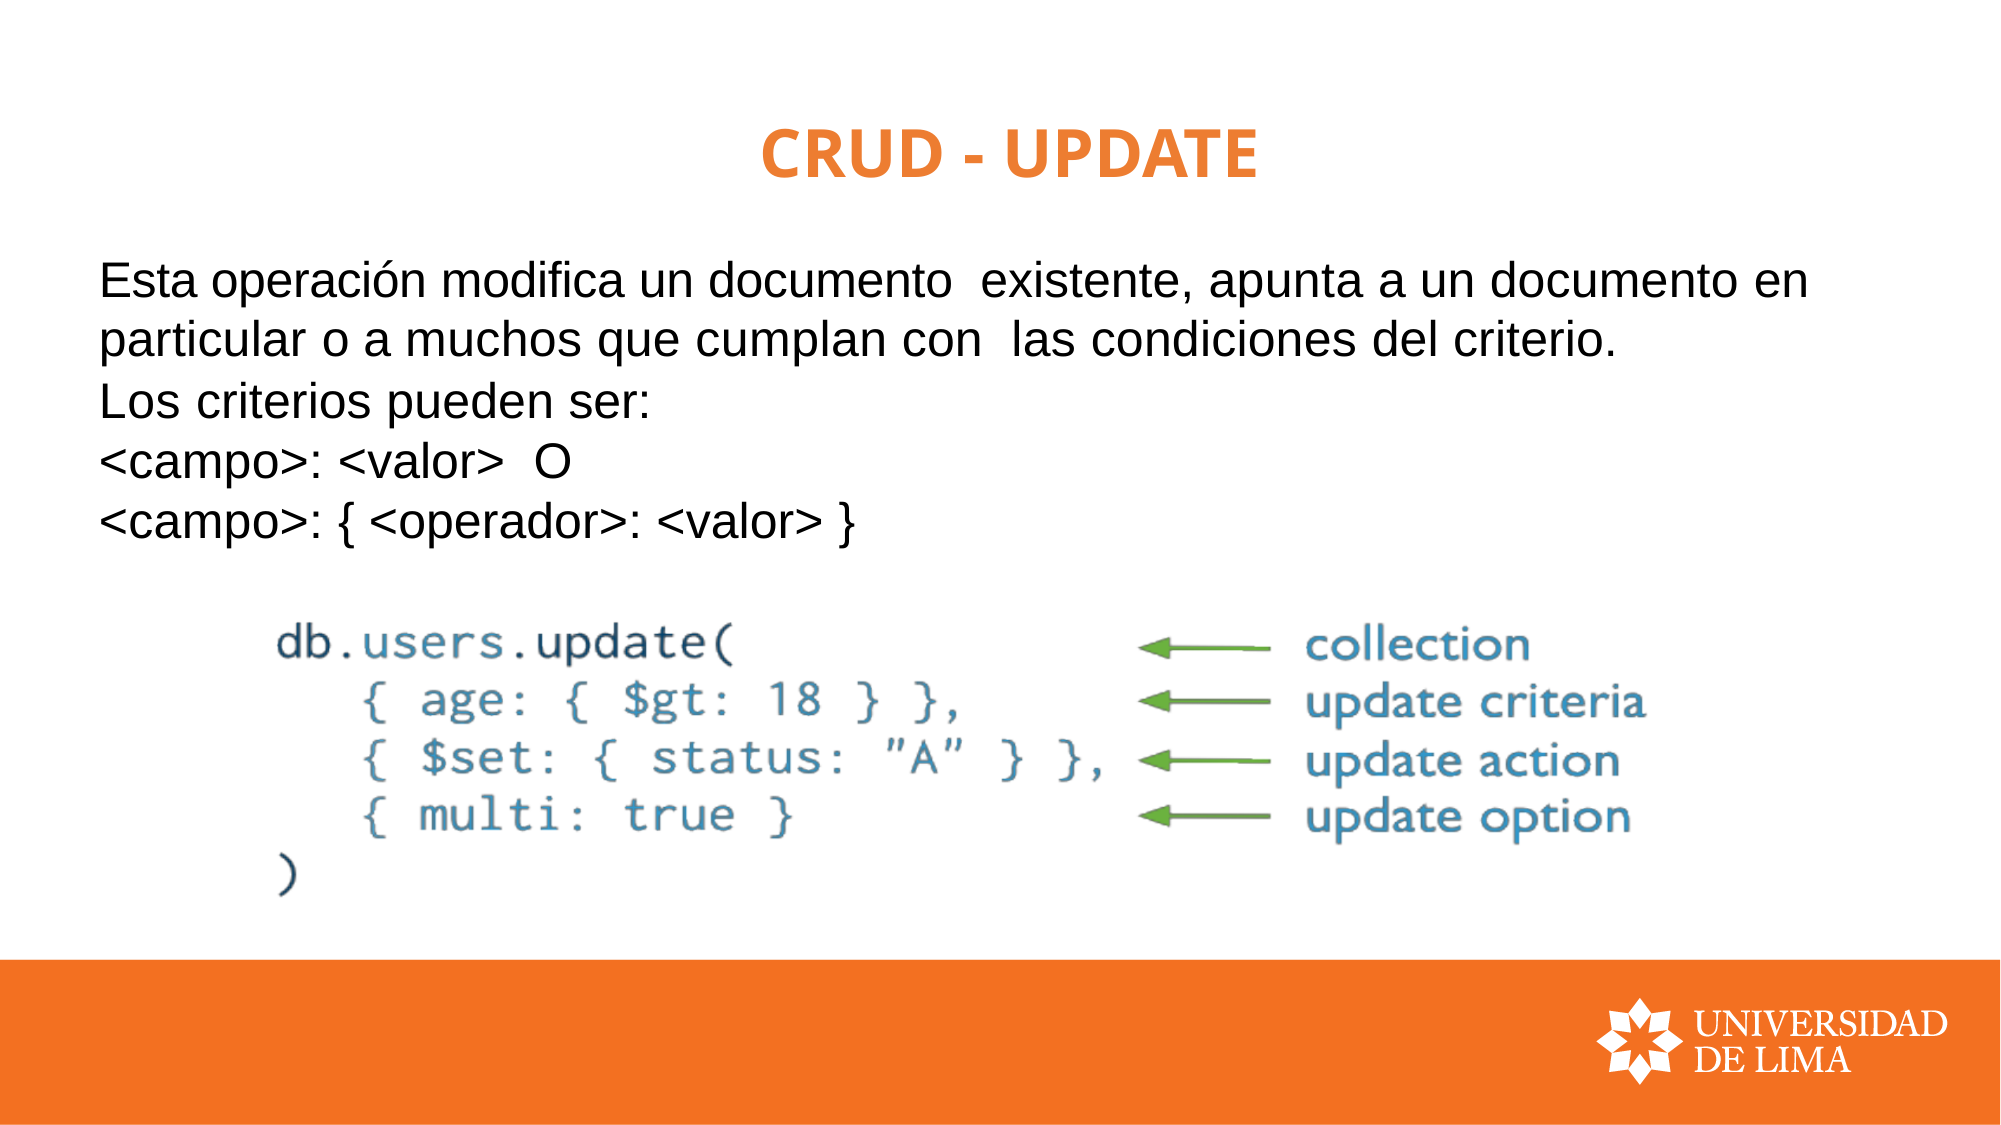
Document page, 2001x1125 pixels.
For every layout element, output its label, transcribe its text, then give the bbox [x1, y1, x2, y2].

title CRUD - UPDATE [84, 96, 1936, 216]
picture [0, 0, 2001, 1125]
text_box Esta operación modifica un documento existente, apunta a un documento en particular o a muchos que cumplan con las condiciones del criterio. Los criterios pueden ser: <campo>: <valor> O <campo>: { <operador>: <valor> } [96, 247, 1903, 549]
text_box [257, 595, 1700, 926]
